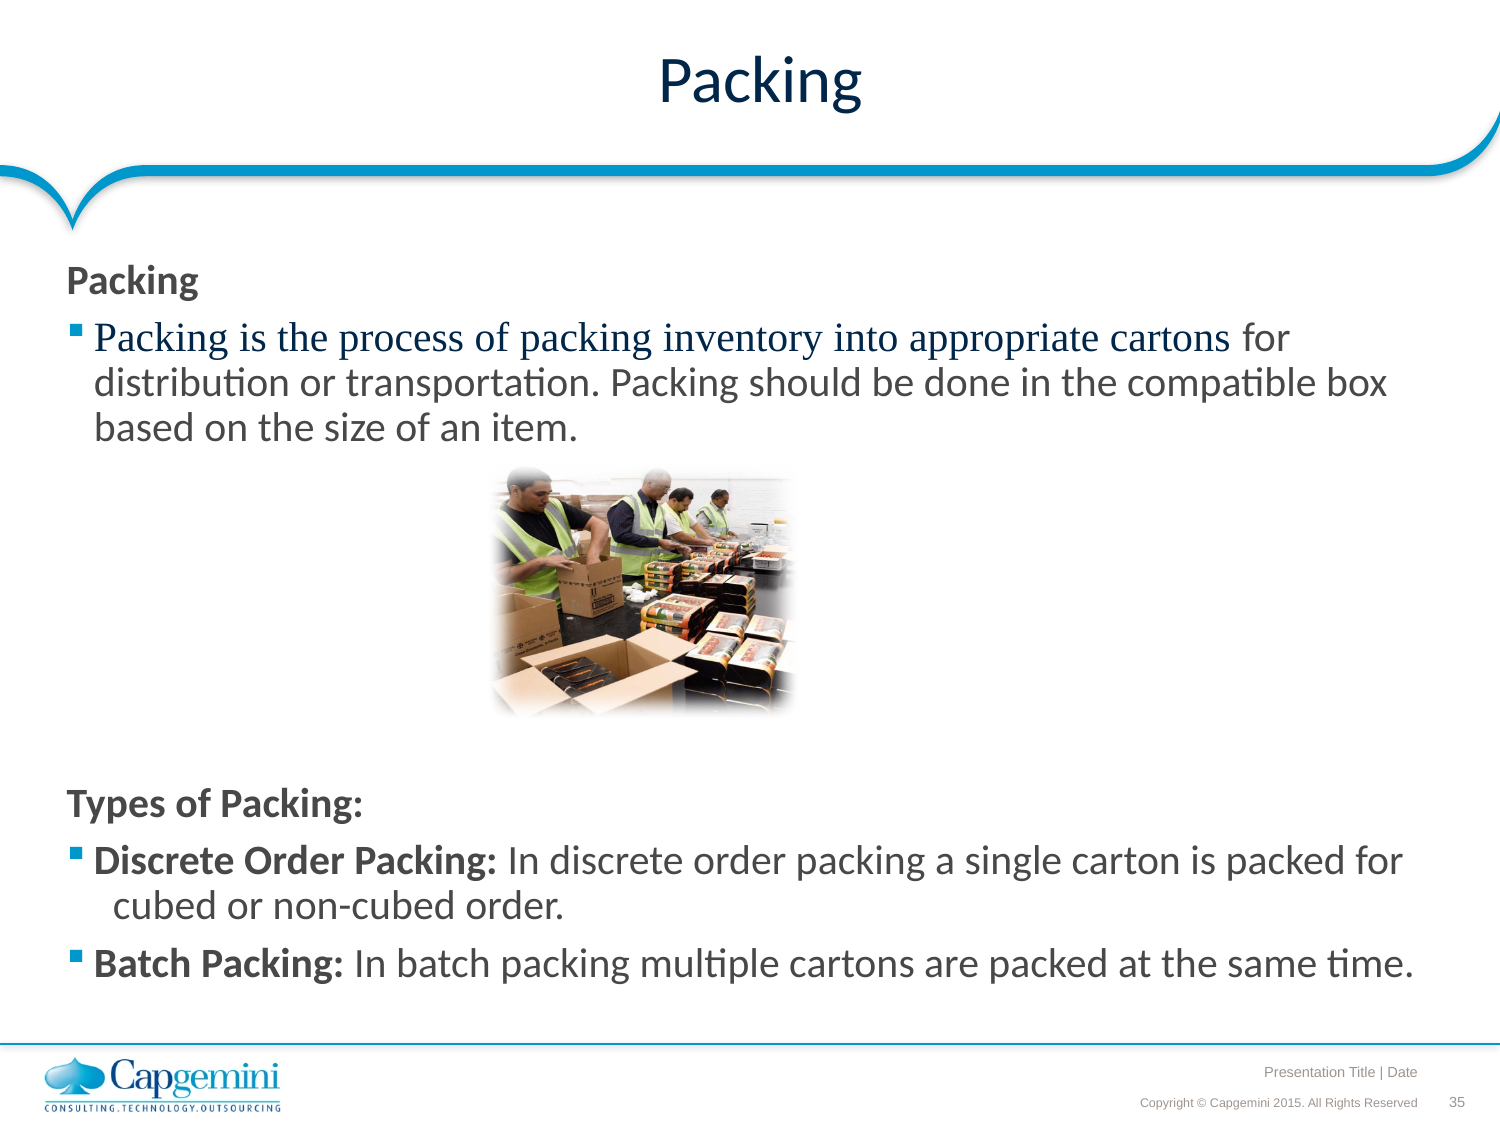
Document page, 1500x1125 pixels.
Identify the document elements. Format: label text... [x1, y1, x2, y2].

picture [44, 1056, 281, 1113]
title Packing [0, 0, 1500, 165]
list Packing Packing is the process of packing inventory into appropriate cartons for distribution or transportation. Packing should be done in the compatible box based on the size of an item. Types of Packing: Discrete Order Packing: In discrete order packing a single carton is packed for cubed or non-cubed order. Batch Packing: In batch packing multiple cartons are packed at the same time. [48, 246, 1479, 1007]
picture [487, 462, 800, 720]
